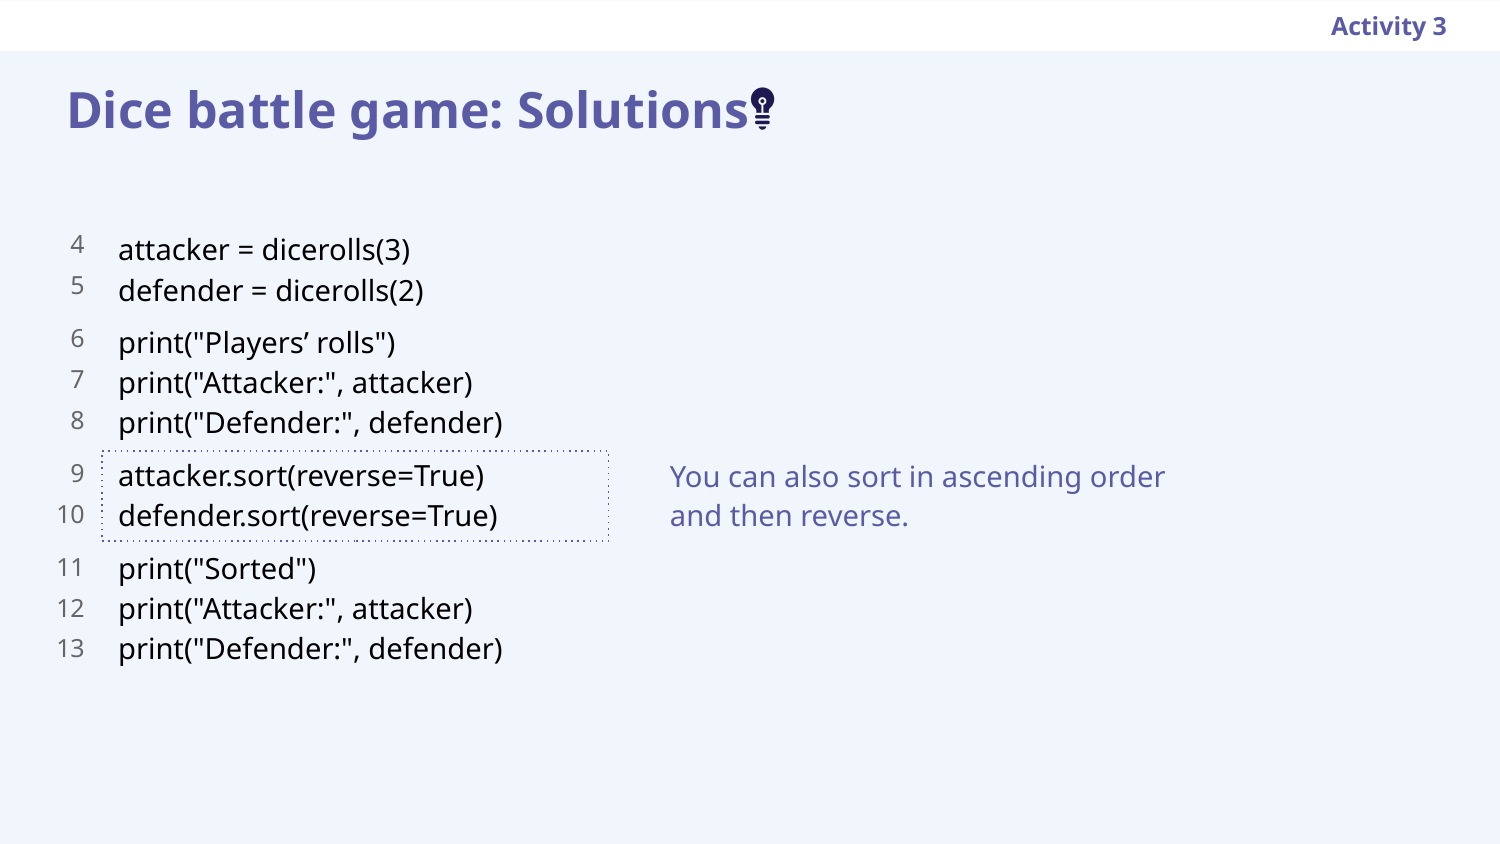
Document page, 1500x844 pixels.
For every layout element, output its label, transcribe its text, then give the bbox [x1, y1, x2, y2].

text_box 4 5 6 7 8 9 10 11 12 13 [52, 215, 85, 771]
subtitle Activity 3 [862, 0, 1448, 52]
text_box Dice battle game: Solutions [51, 51, 1449, 167]
text_box [101, 450, 609, 542]
text_box You can also sort in ascending order and then reverse. [655, 438, 1180, 549]
picture [740, 86, 785, 132]
text_box attacker = dicerolls(3) defender = dicerolls(2) print("Players’ rolls") print("Attacker:", attacker) print("Defender:", defender) attacker.sort(reverse=True) defender.sort(reverse=True) print("Sorted") print("Attacker:", attacker) print("Defender:", defender) [103, 211, 688, 768]
